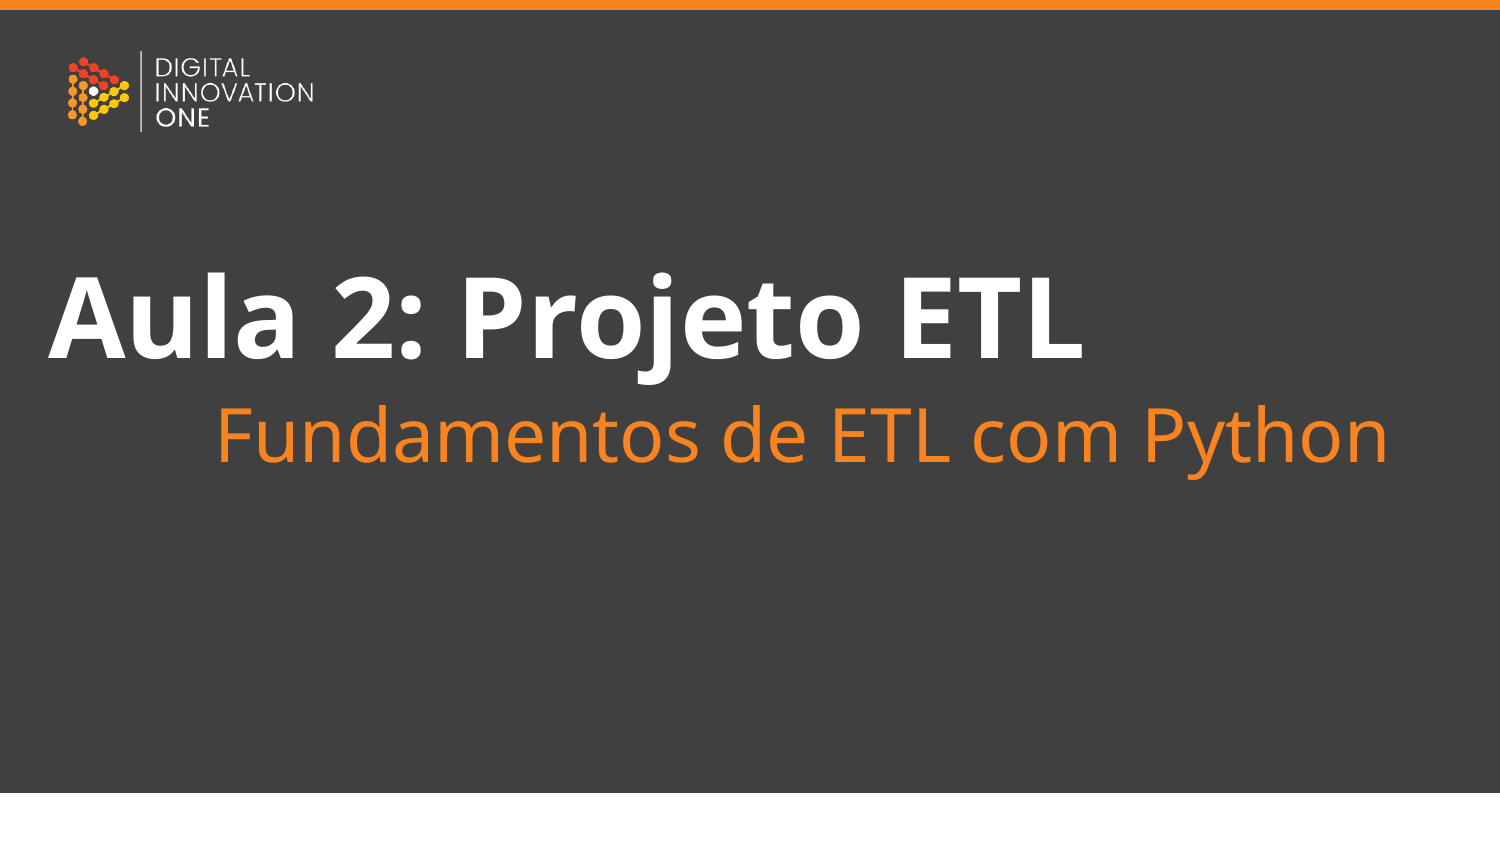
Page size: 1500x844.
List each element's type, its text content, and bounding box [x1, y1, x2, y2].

text_box [0, 0, 1500, 10]
picture [50, 42, 331, 140]
text_box Aula 2: Projeto ETL [33, 243, 1475, 385]
text_box [0, 10, 1500, 793]
text_box Fundamentos de ETL com Python [199, 383, 1442, 482]
text_box [0, 793, 1500, 844]
